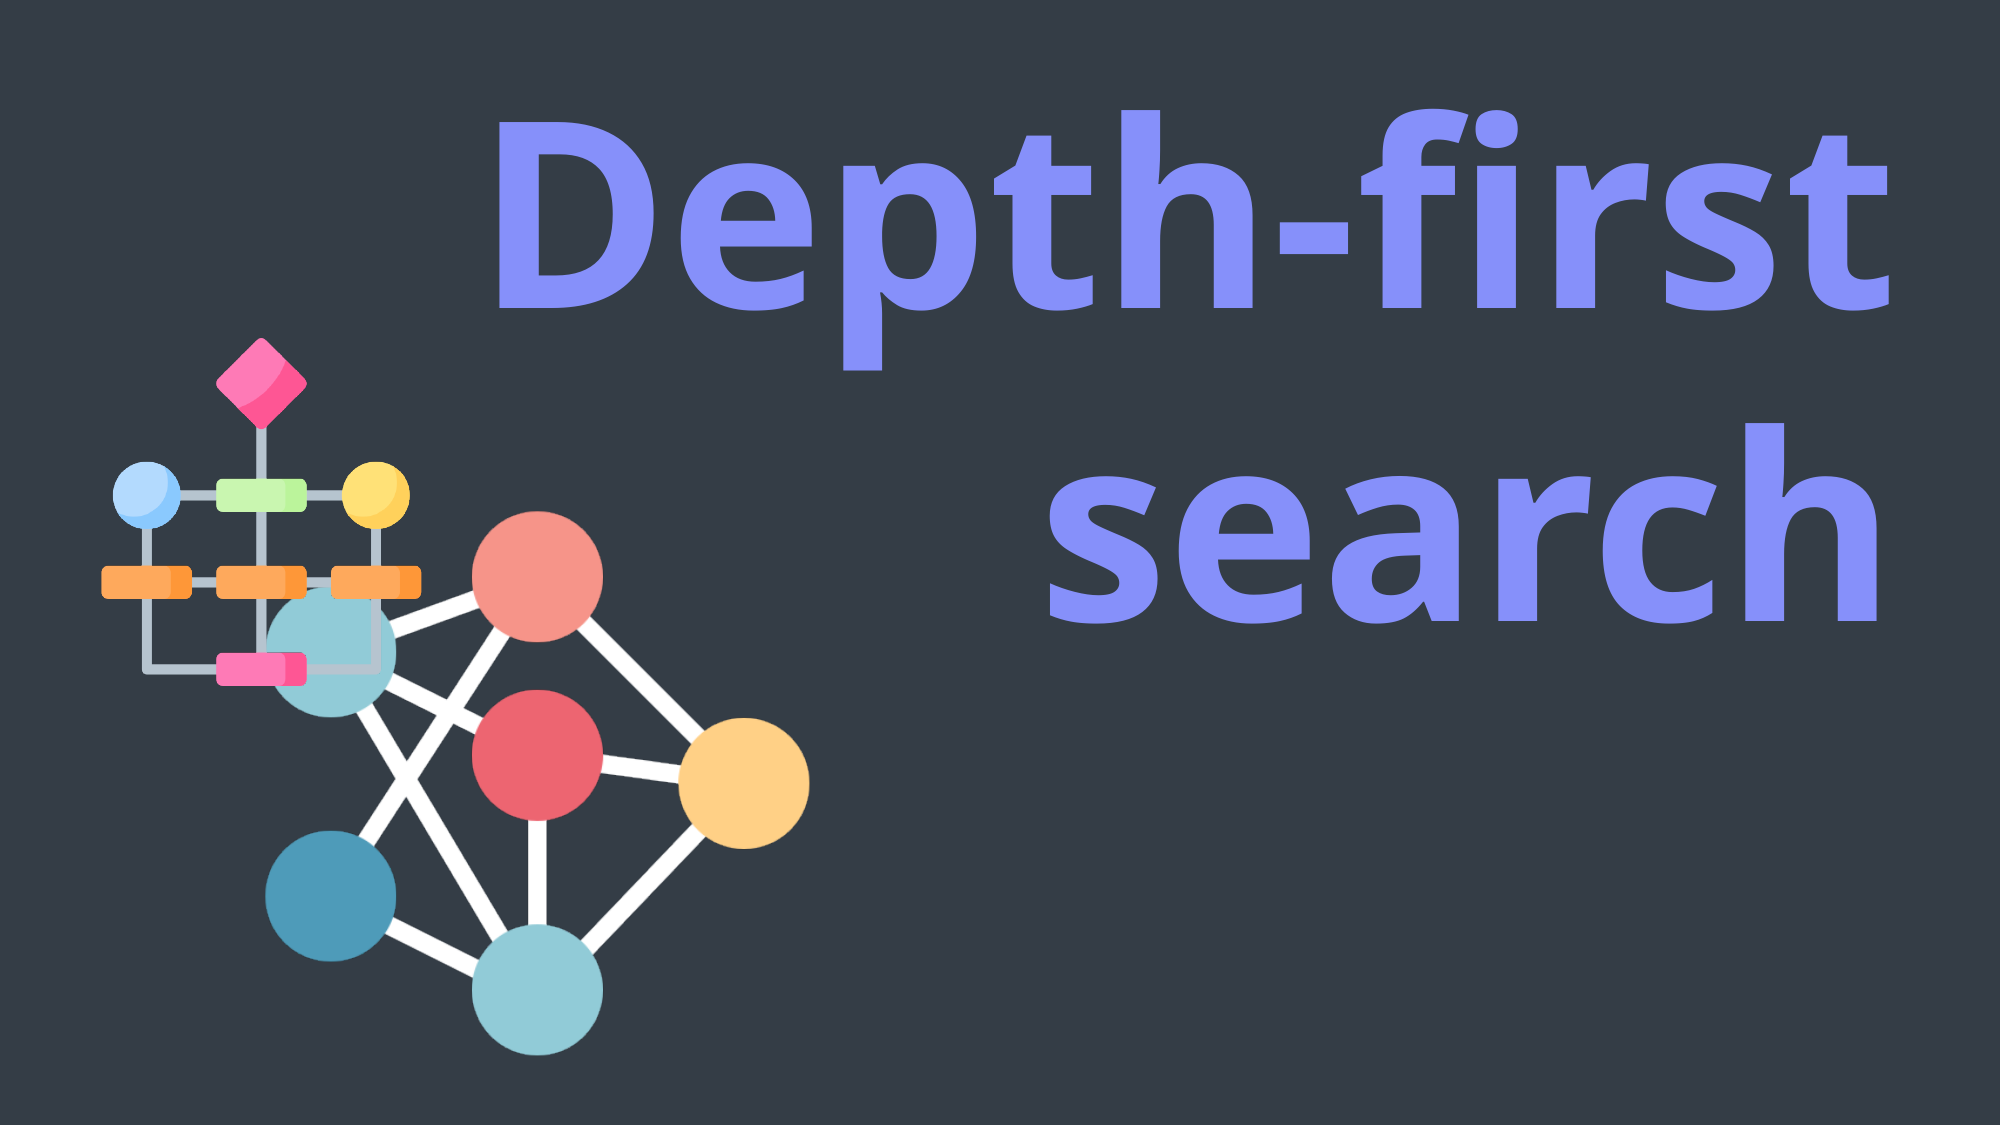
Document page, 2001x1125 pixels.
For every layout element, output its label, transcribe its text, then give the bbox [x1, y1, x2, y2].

text_box Depth-first search [0, 40, 1913, 681]
picture [87, 338, 838, 1084]
